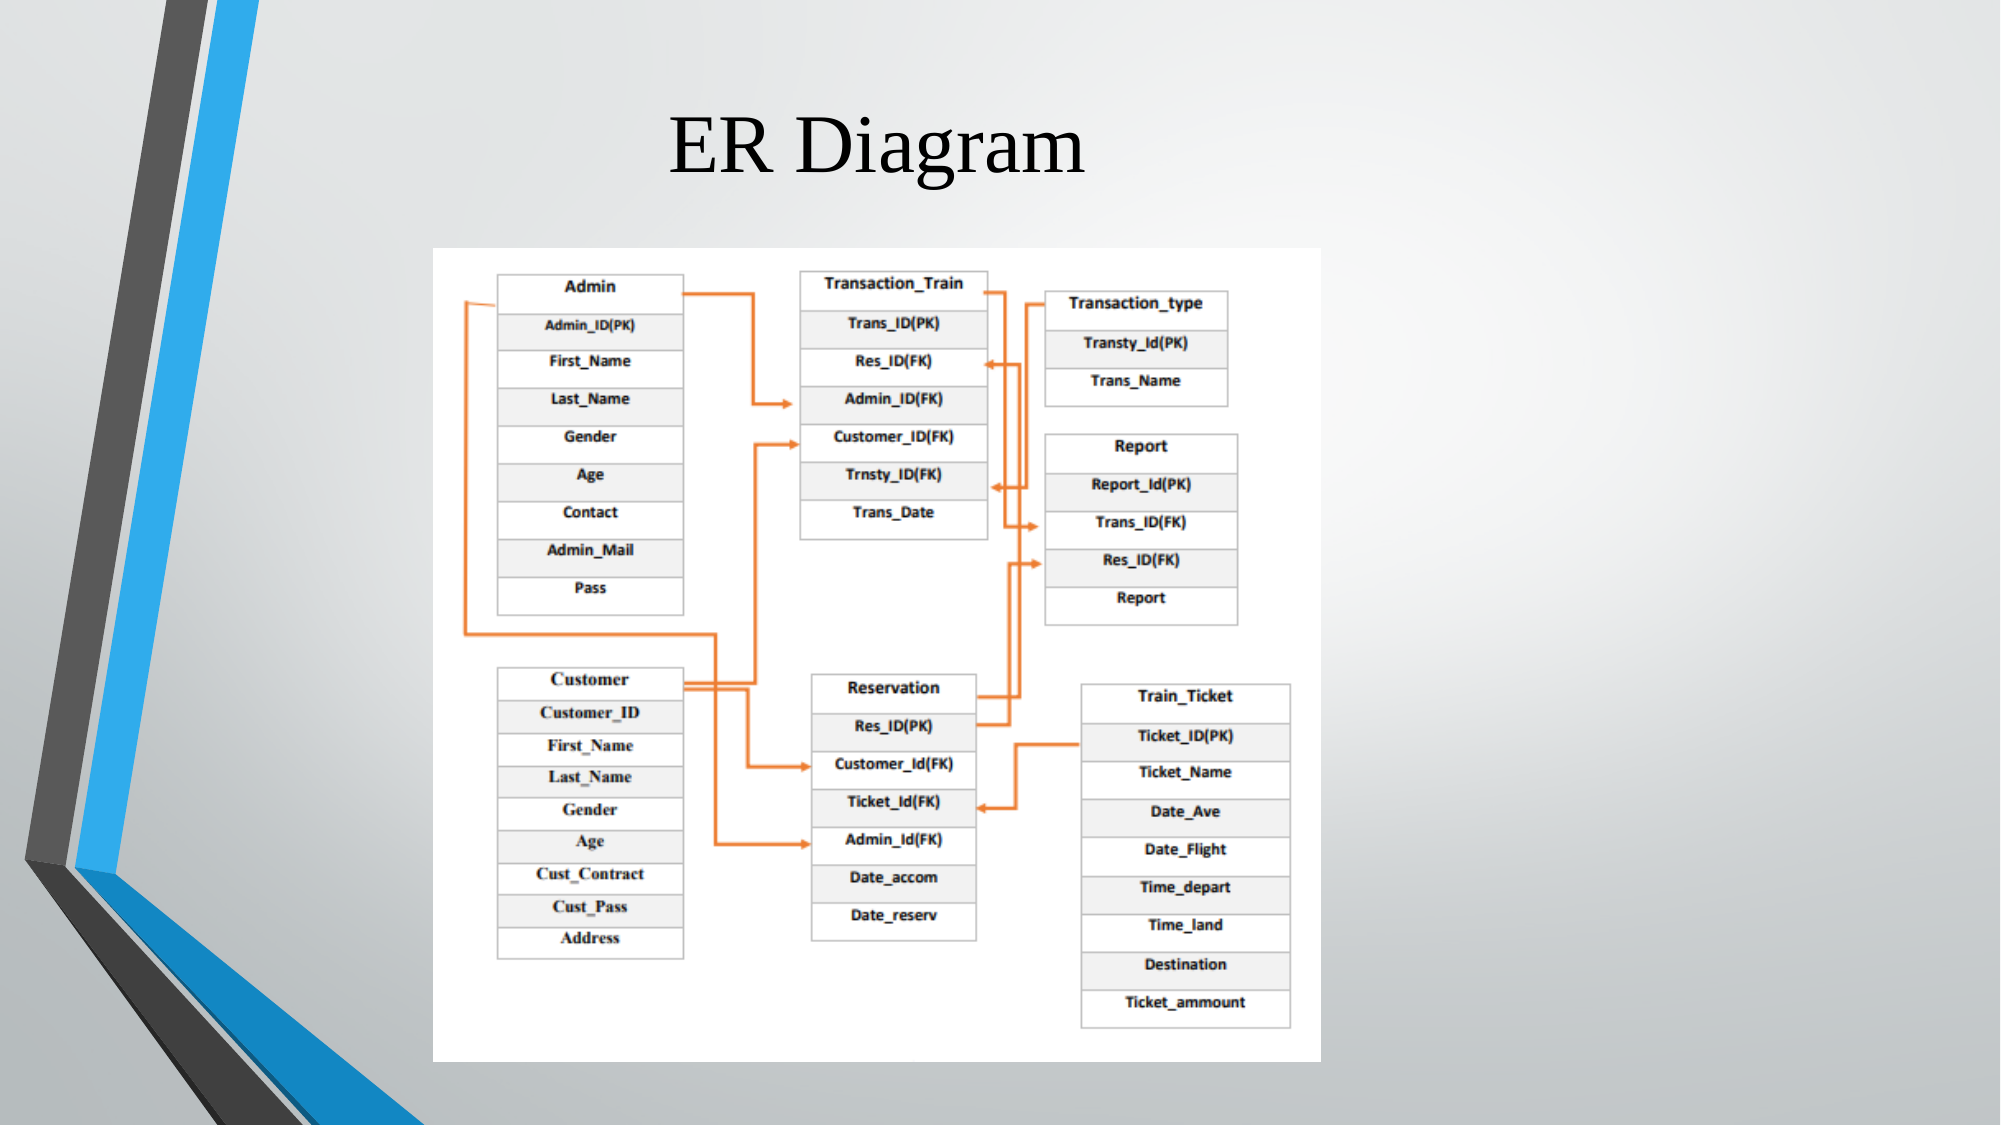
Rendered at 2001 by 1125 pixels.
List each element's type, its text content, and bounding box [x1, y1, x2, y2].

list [433, 248, 1322, 1062]
title ER Diagram [106, 67, 1649, 211]
